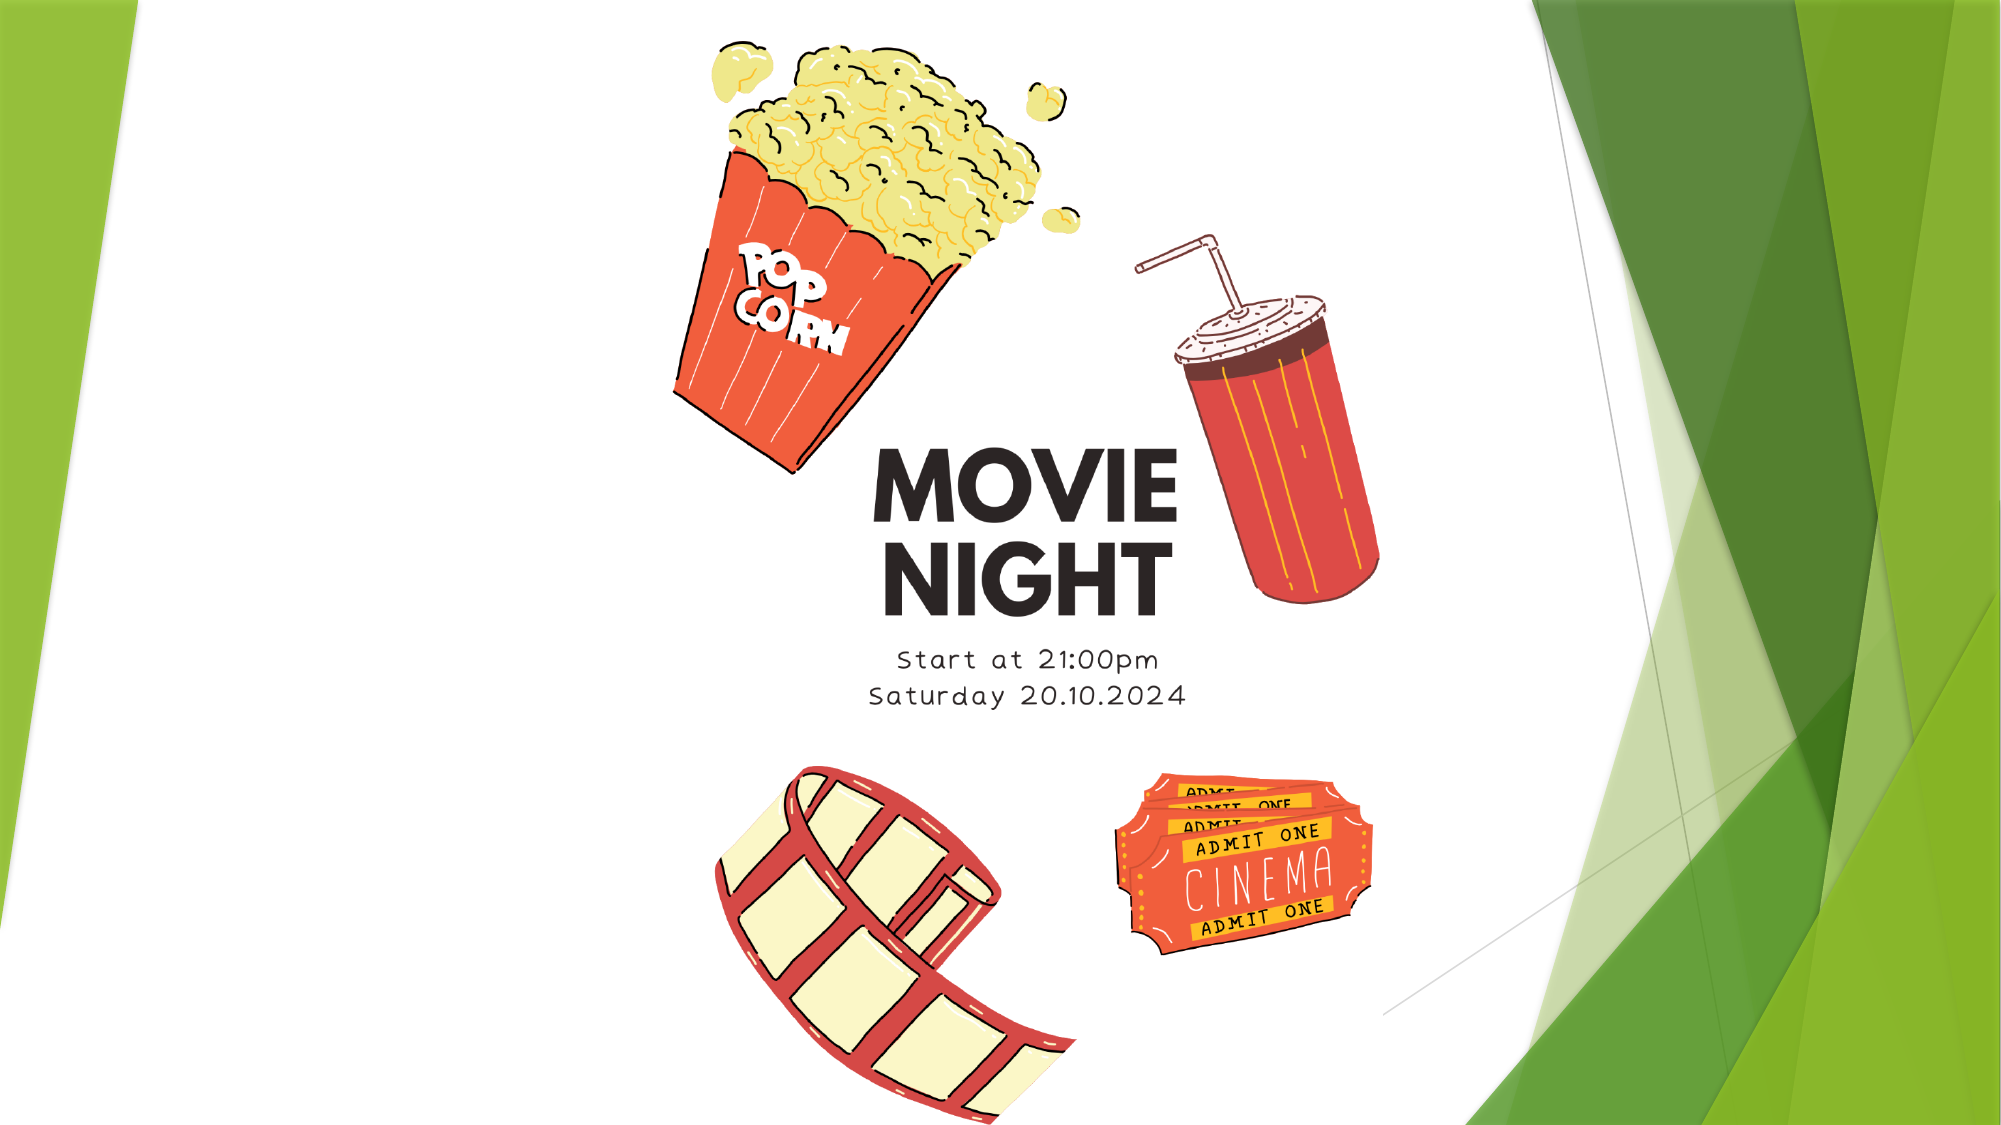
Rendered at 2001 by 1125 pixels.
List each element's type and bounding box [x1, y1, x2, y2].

picture [616, 0, 1384, 1125]
